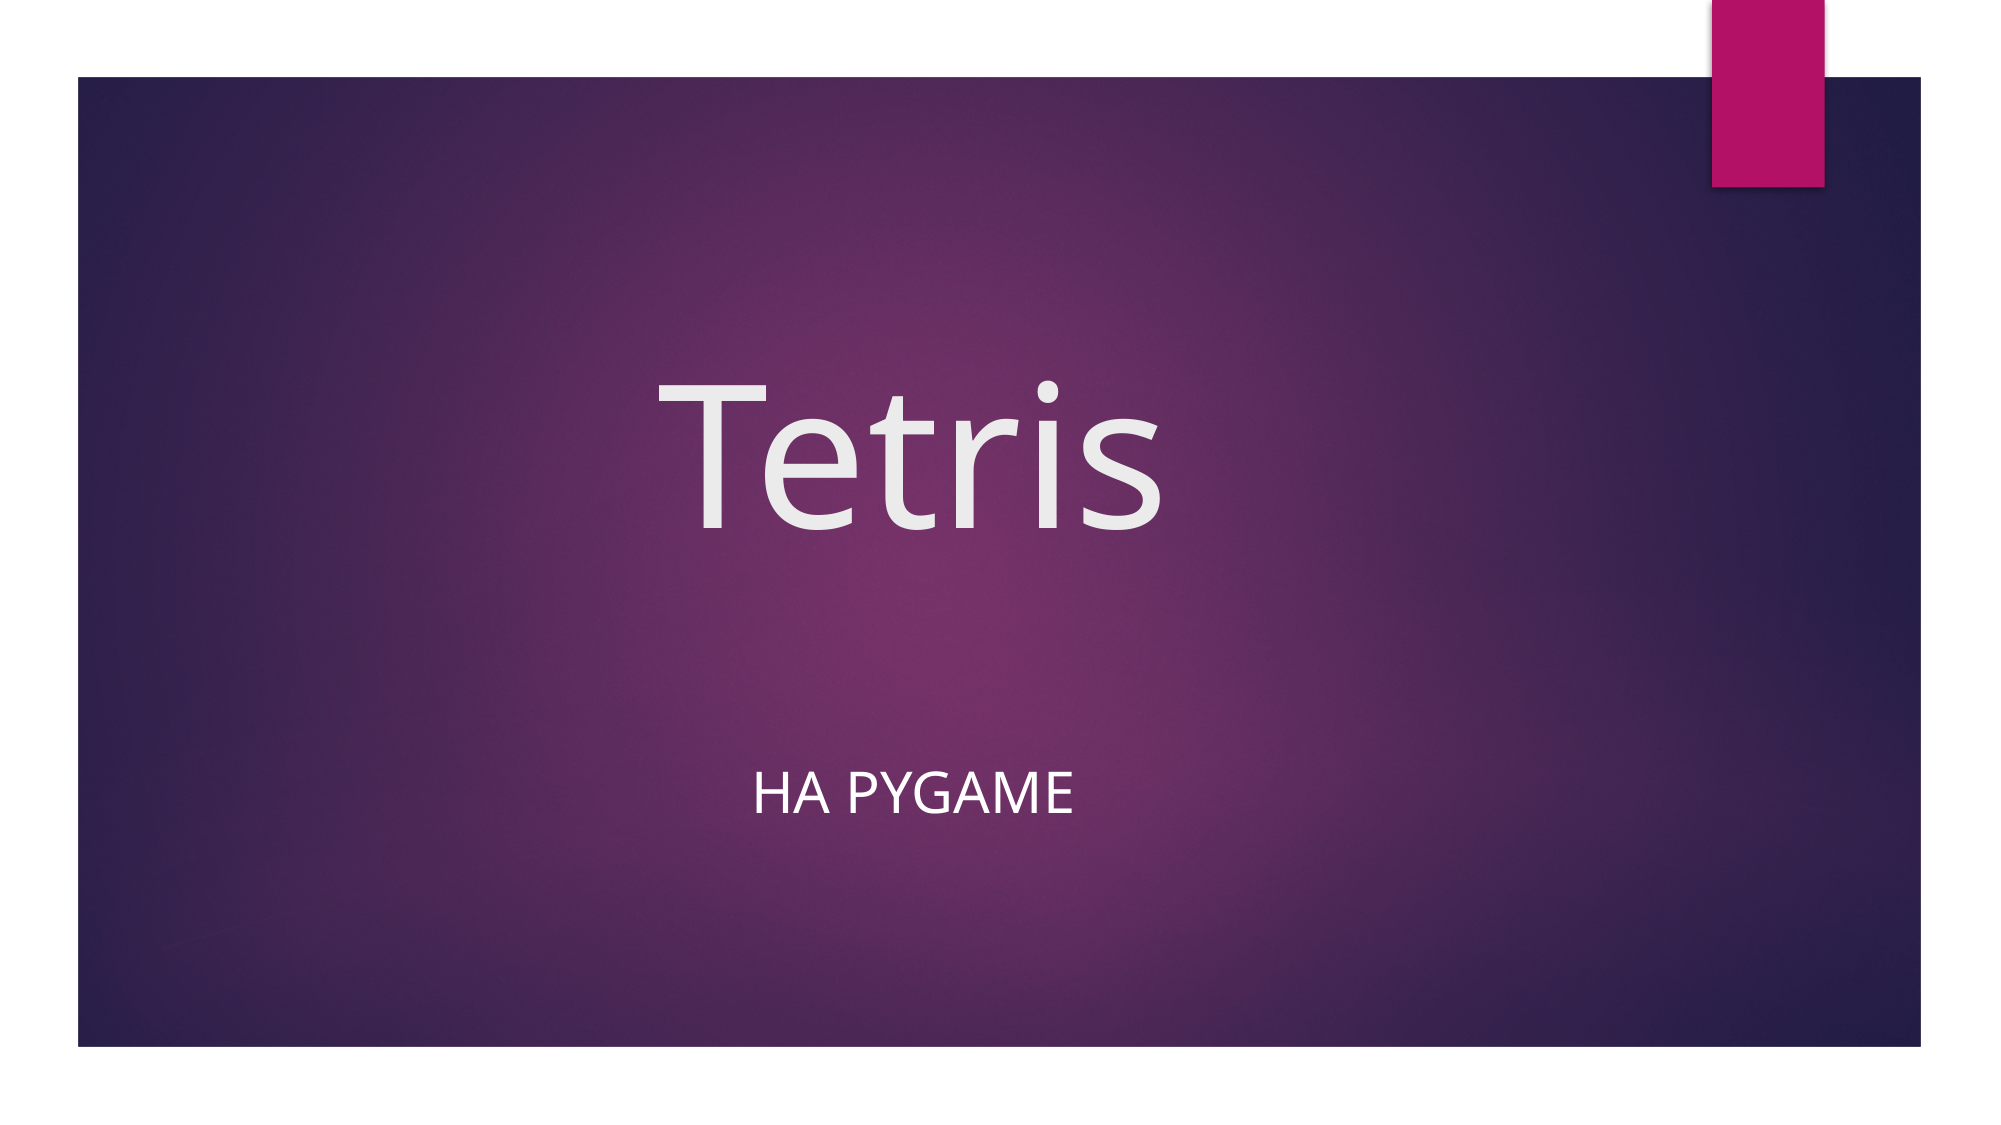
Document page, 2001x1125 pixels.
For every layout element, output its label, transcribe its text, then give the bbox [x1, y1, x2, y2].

subtitle На Pygame [360, 747, 1466, 833]
title Tetris [189, 340, 1638, 576]
